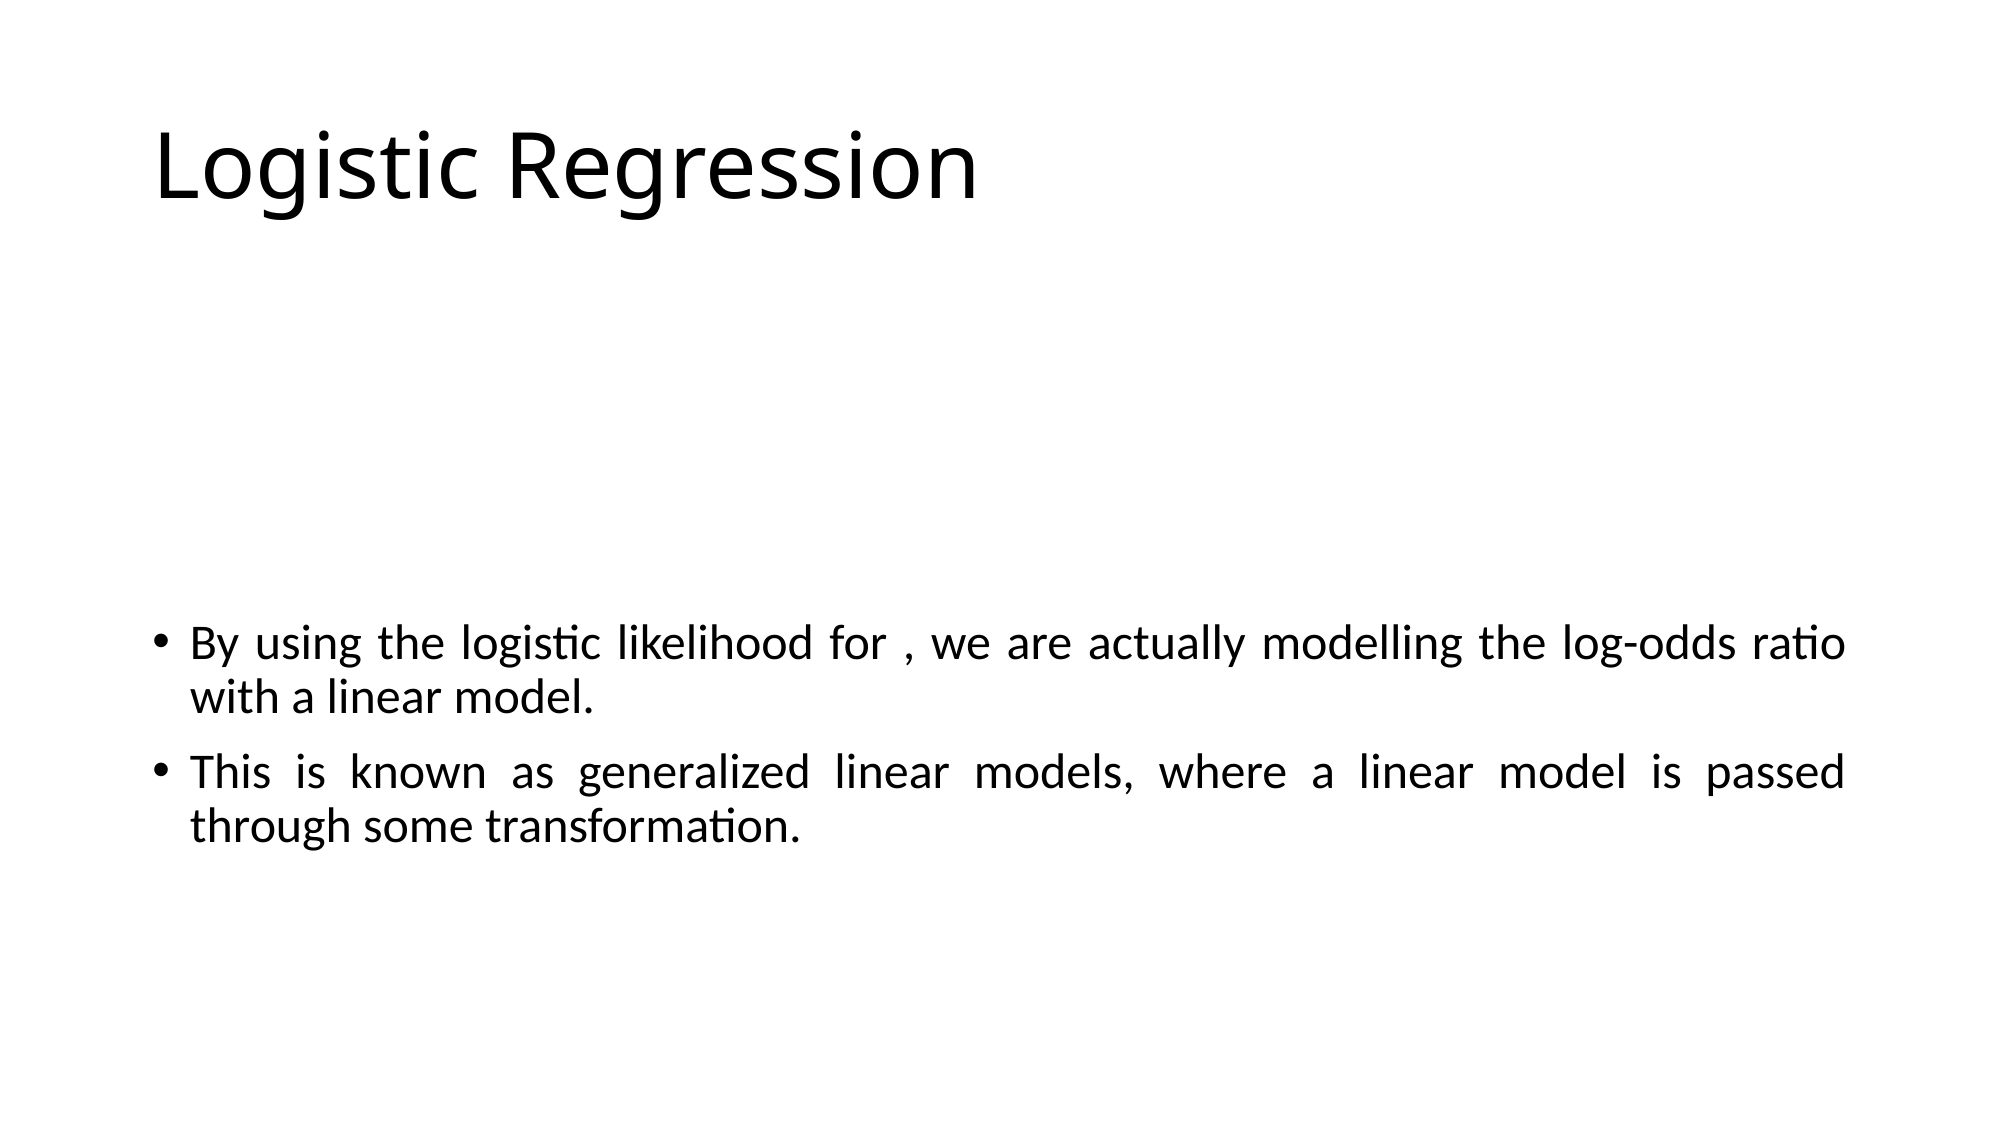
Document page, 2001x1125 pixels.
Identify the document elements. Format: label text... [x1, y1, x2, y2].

title Logistic Regression [137, 59, 1863, 278]
